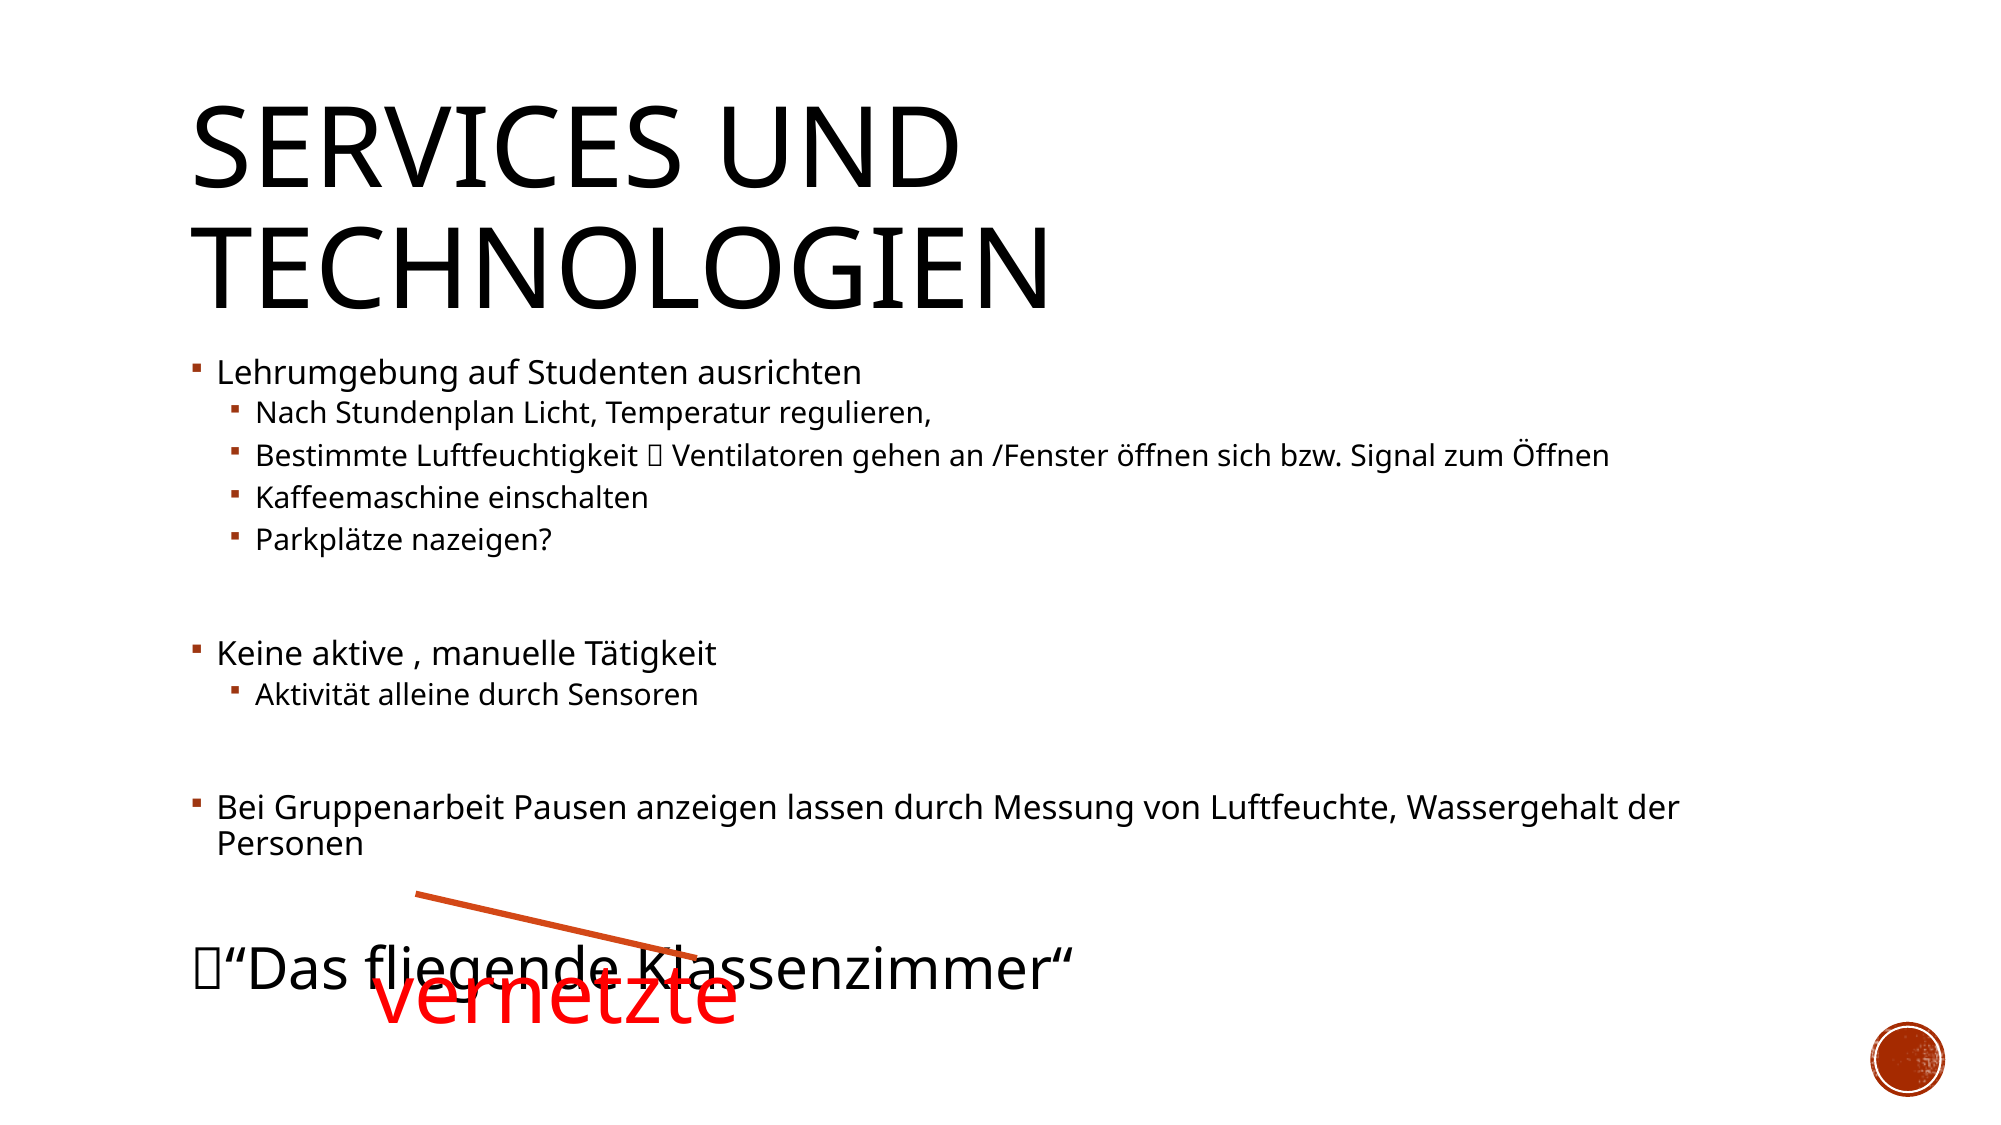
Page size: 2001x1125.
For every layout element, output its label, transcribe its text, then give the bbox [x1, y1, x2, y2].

text_box vernetzte [357, 933, 756, 1048]
title Services und Technologien [175, 79, 1826, 344]
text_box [417, 895, 696, 958]
list Lehrumgebung auf Studenten ausrichten Nach Stundenplan Licht, Temperatur regulieren, Bestimmte Luftfeuchtigkeit  Ventilatoren gehen an /Fenster öffnen sich bzw. Signal zum Öffnen Kaffeemaschine einschalten Parkplätze nazeigen? Keine aktive , manuelle Tätigkeit Aktivität alleine durch Sensoren Bei Gruppenarbeit Pausen anzeigen lassen durch Messung von Luftfeuchte, Wassergehalt der Personen “Das fliegende Klassenzimmer“ [175, 348, 1826, 1013]
